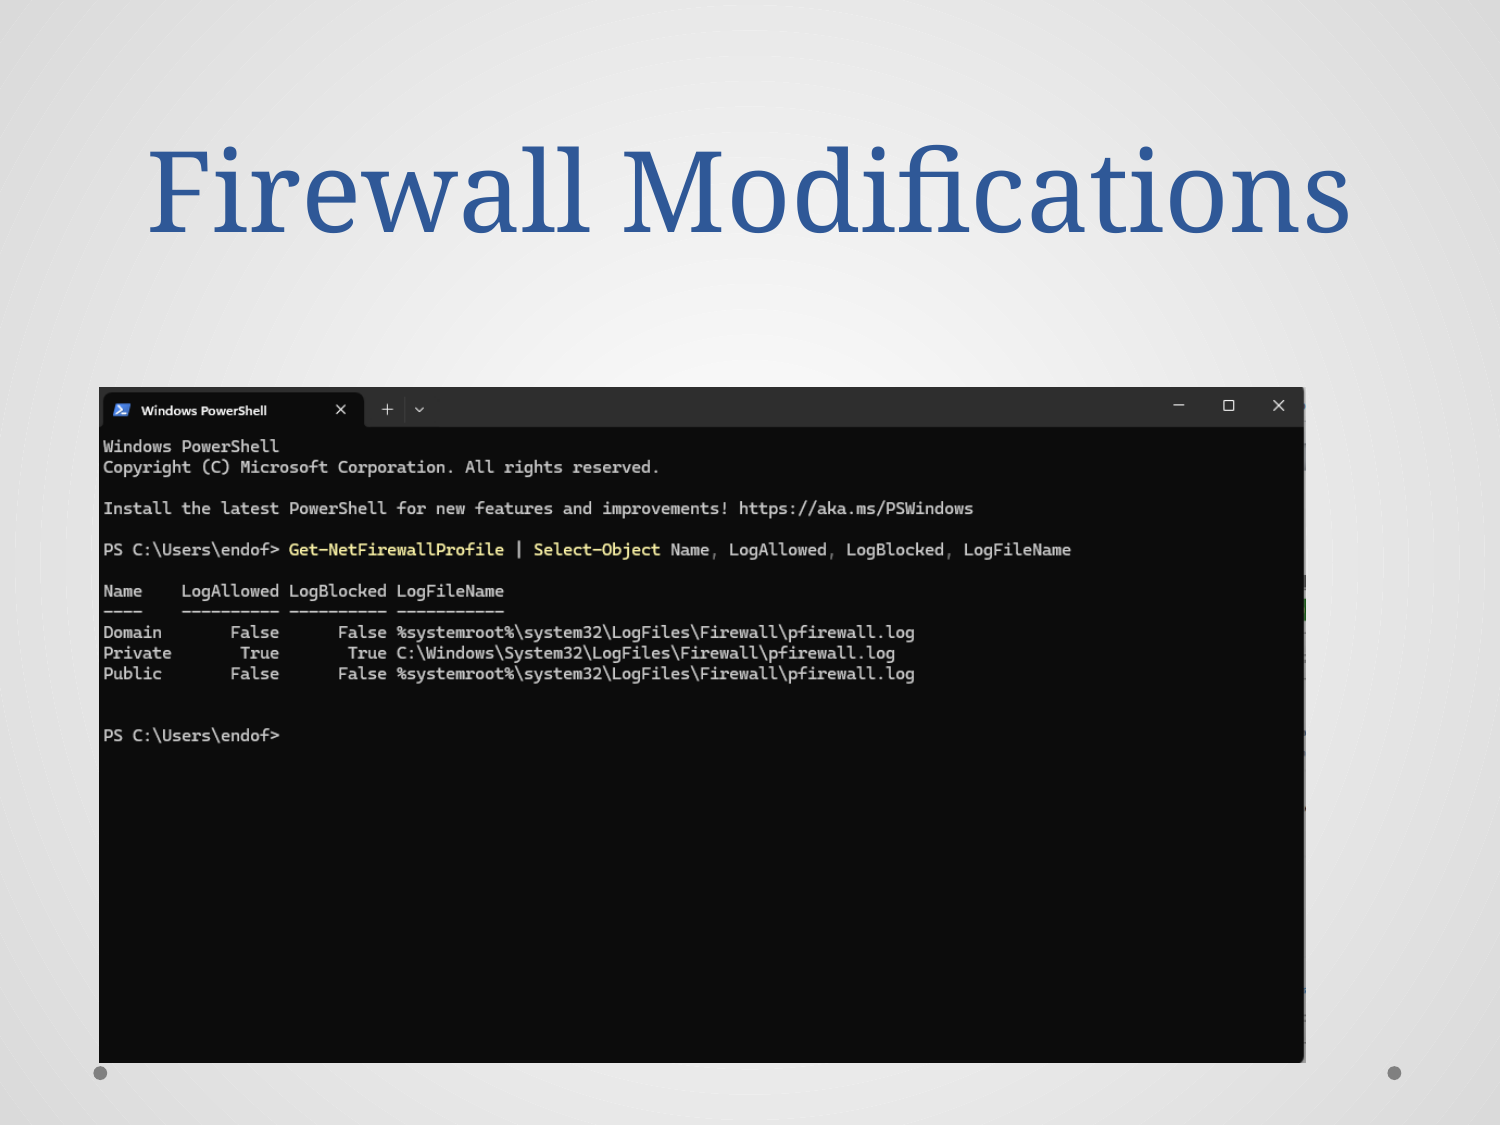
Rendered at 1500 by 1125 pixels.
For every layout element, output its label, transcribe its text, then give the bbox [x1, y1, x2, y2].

picture [99, 387, 1306, 1063]
title Firewall Modifications [75, 0, 1425, 263]
